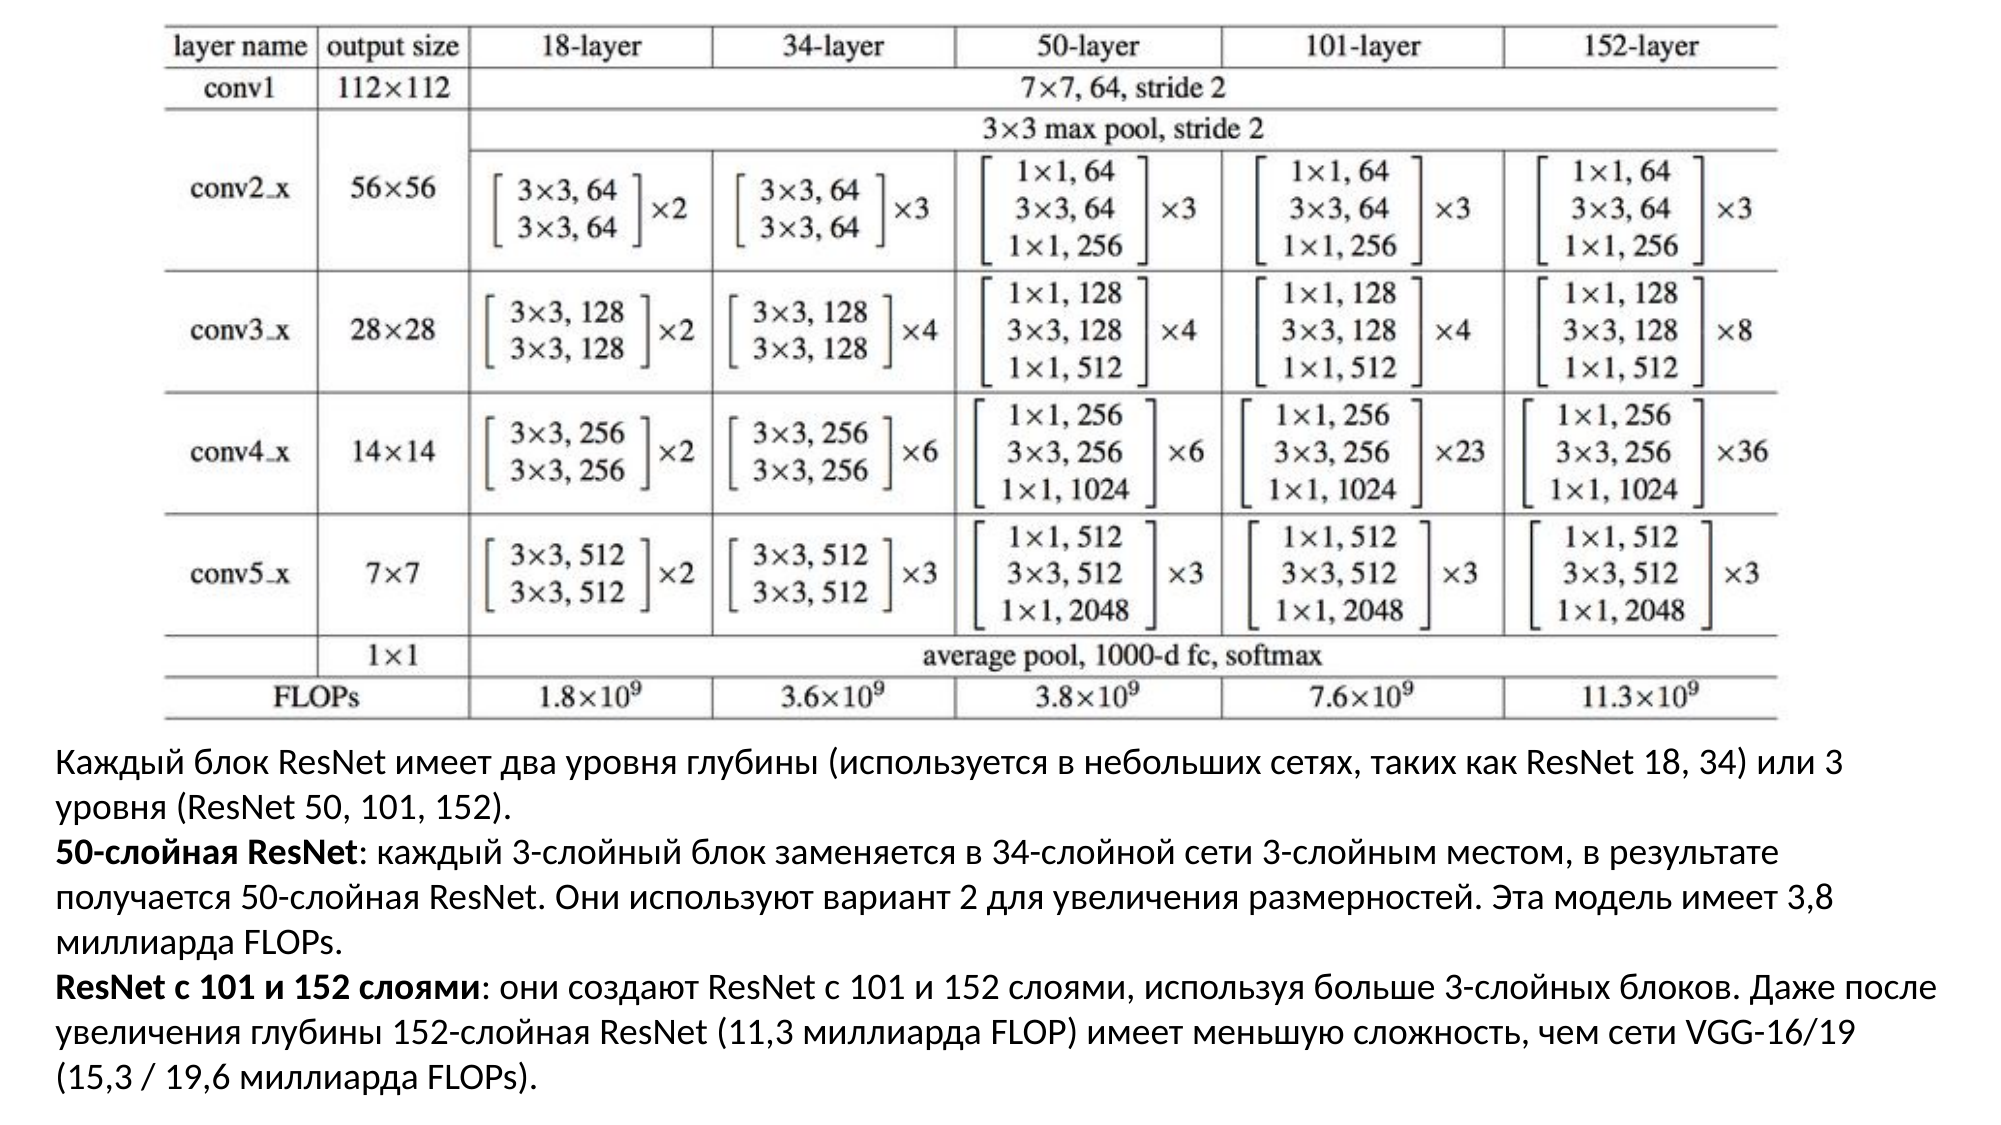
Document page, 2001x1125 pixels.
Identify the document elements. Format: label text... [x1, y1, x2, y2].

picture [147, 9, 1831, 728]
text_box Каждый блок ResNet имеет два уровня глубины (используется в небольших сетях, таких как ResNet 18, 34) или 3 уровня (ResNet 50, 101, 152). 50-слойная ResNet: каждый 3-слойный блок заменяется в 34-слойной сети 3-слойным местом, в результате получается 50-слойная ResNet. Они используют вариант 2 для увеличения размерностей. Эта модель имеет 3,8 миллиарда FLOPs. ResNet с 101 и 152 слоями: они создают ResNet с 101 и 152 слоями, используя больше 3-слойных блоков. Даже после увеличения глубины 152-слойная ResNet (11,3 миллиарда FLOP) имеет меньшую сложность, чем сети VGG-16/19 (15,3 / 19,6 миллиарда FLOPs). [40, 729, 1976, 1105]
